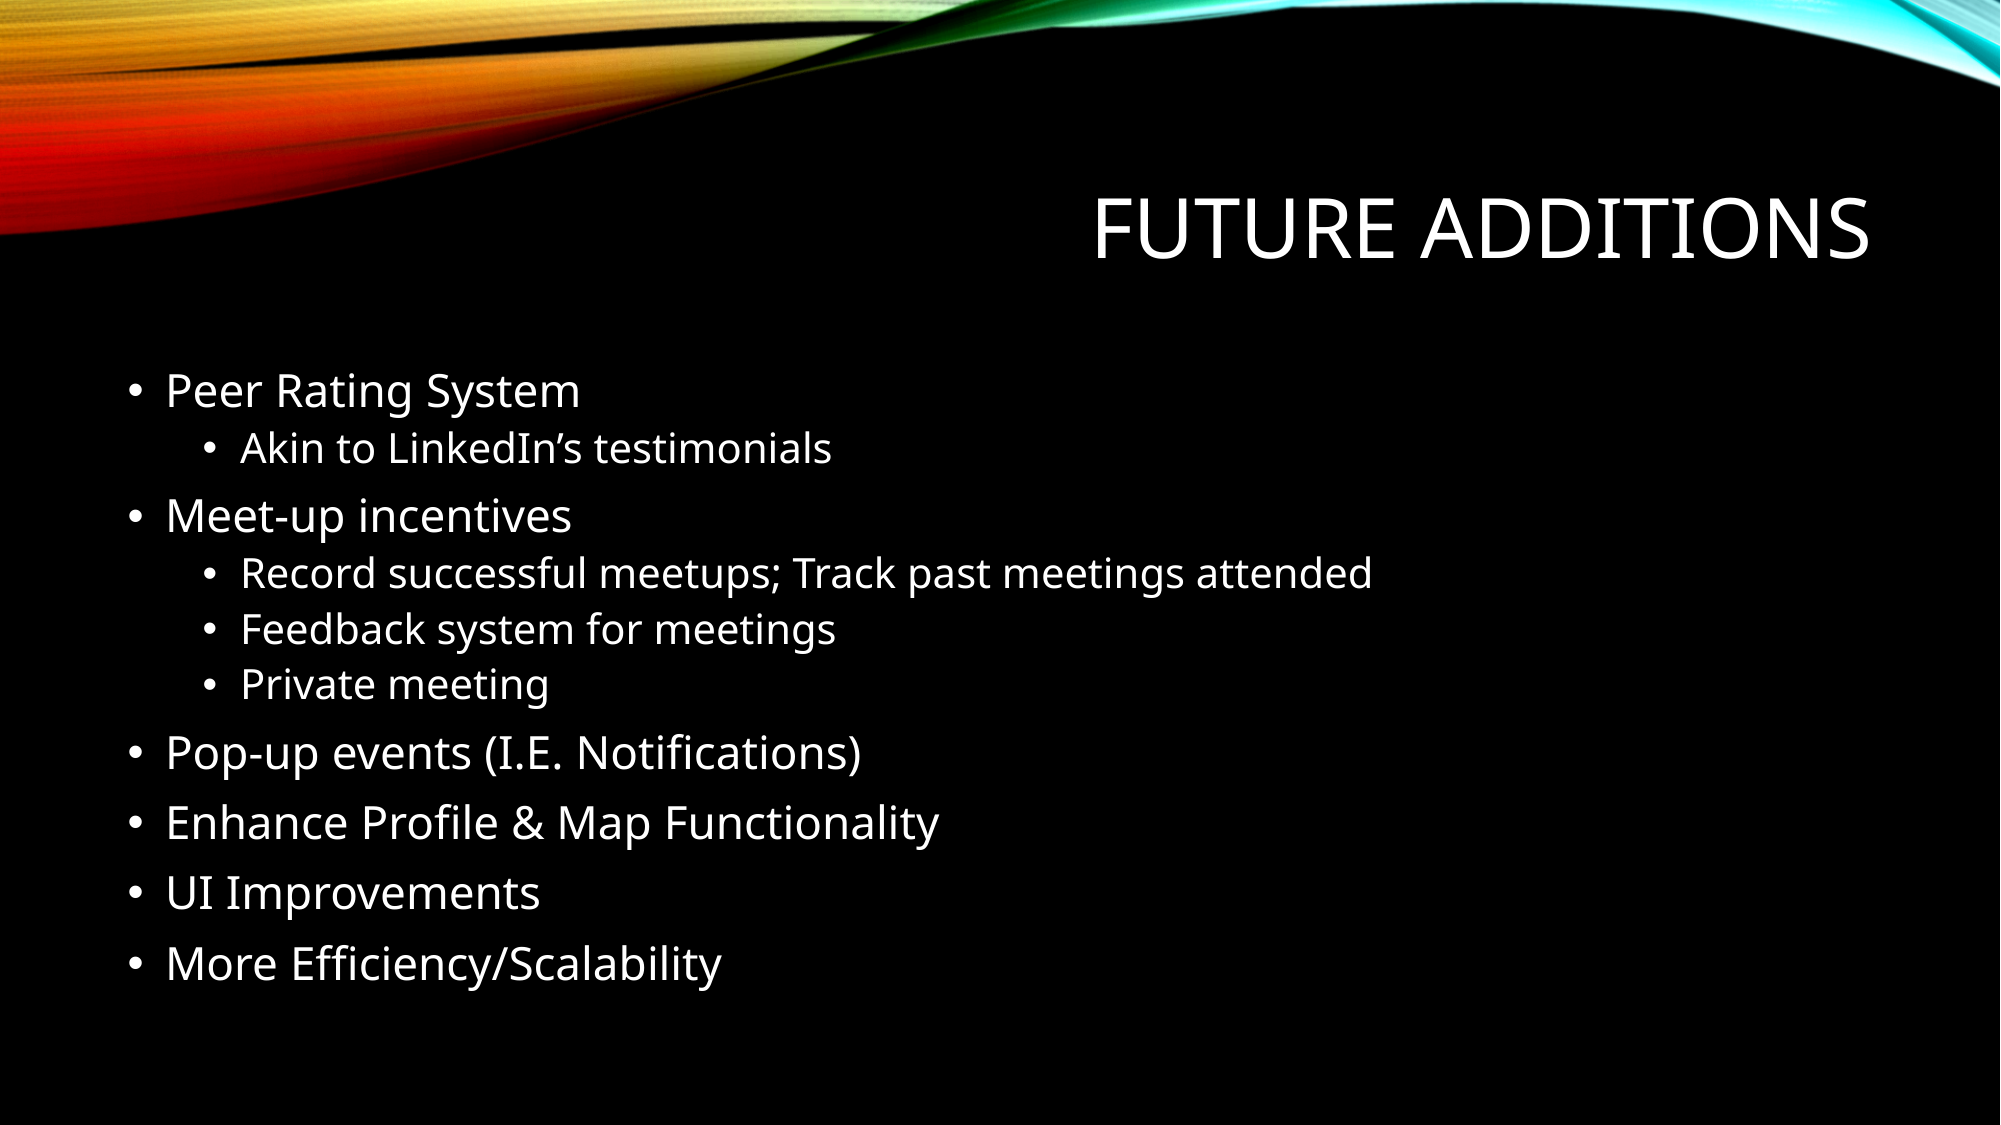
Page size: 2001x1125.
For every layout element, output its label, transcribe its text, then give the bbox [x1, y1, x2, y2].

picture [0, 0, 2000, 237]
list Peer Rating System Akin to LinkedIn’s testimonials Meet-up incentives Record successful meetups; Track past meetings attended Feedback system for meetings Private meeting Pop-up events (I.E. Notifications) Enhance Profile & Map Functionality UI Improvements More Efficiency/Scalability [112, 360, 1888, 1021]
title FUTURE ADDITIONS [474, 125, 1888, 338]
